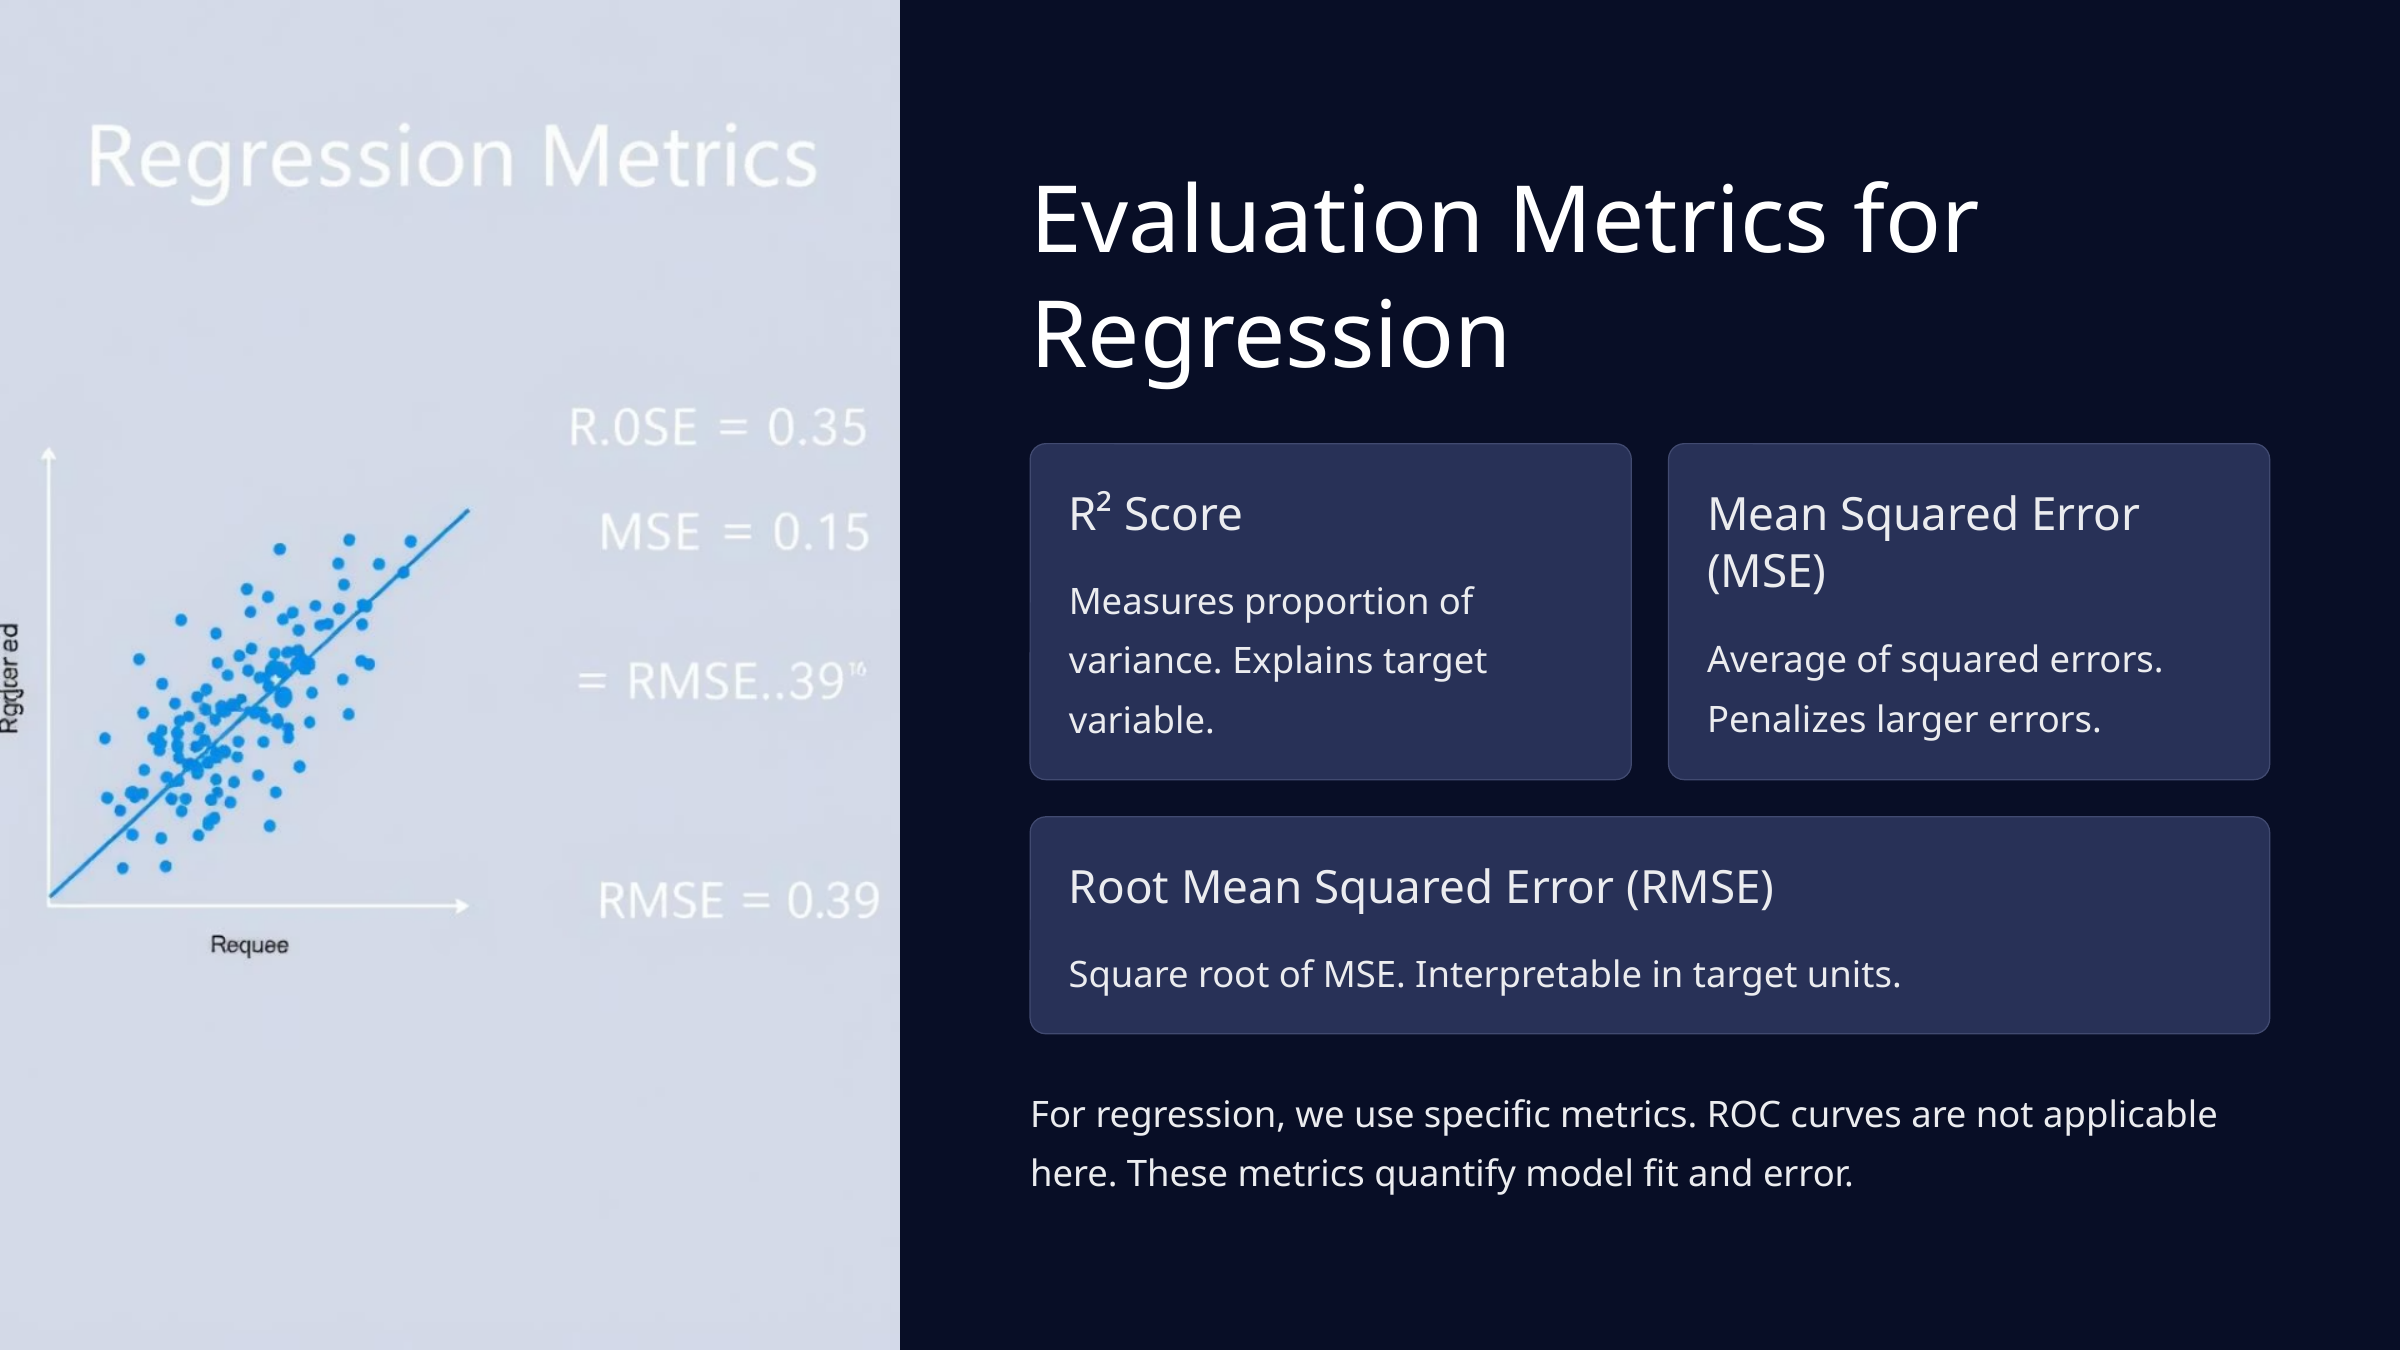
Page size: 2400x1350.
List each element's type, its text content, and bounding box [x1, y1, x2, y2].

text_box Measures proportion of variance. Explains target variable. [1068, 562, 1593, 742]
text_box R² Score [1068, 482, 1534, 541]
text_box Evaluation Metrics for Regression [1030, 155, 2270, 388]
text_box Mean Squared Error (MSE) [1706, 482, 2232, 599]
text_box Square root of MSE. Interpretable in target units. [1068, 935, 2232, 996]
text_box Average of squared errors. Penalizes larger errors. [1706, 620, 2232, 740]
text_box Root Mean Squared Error (RMSE) [1068, 855, 1813, 914]
text_box [1030, 816, 2270, 1034]
text_box [1030, 443, 1632, 780]
picture [0, 0, 900, 1350]
text_box For regression, we use specific metrics. ROC curves are not applicable here. These metrics quantify model fit and error. [1030, 1075, 2270, 1195]
text_box [1668, 443, 2270, 780]
